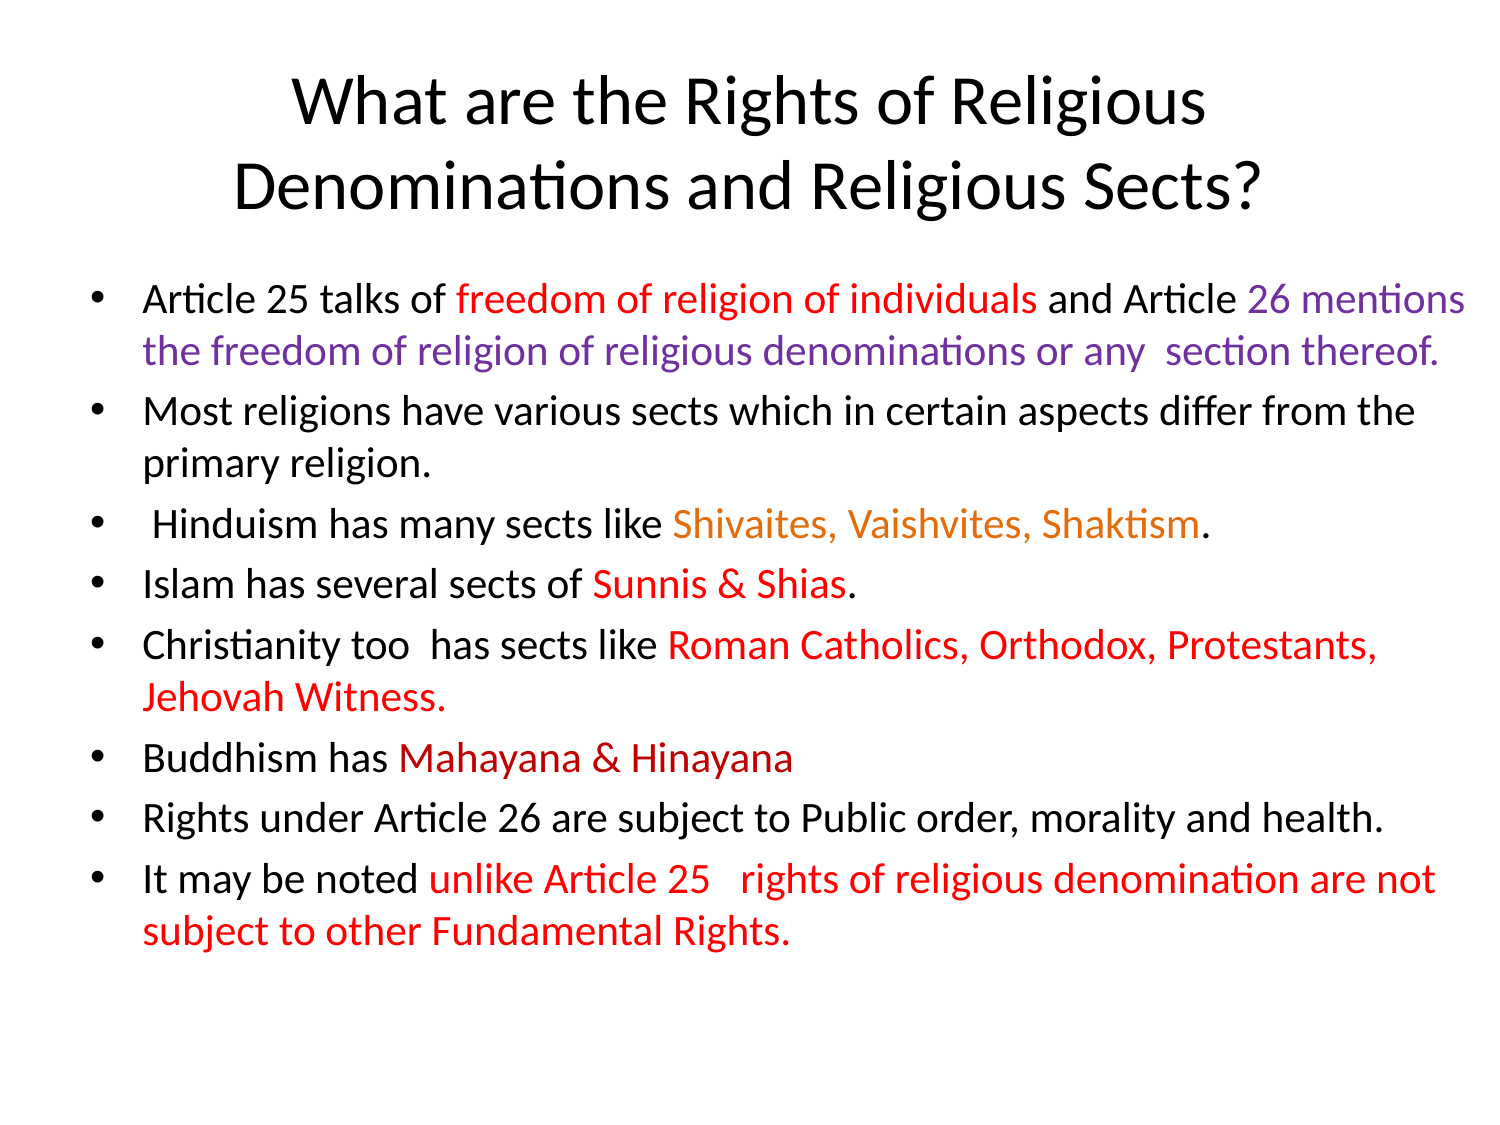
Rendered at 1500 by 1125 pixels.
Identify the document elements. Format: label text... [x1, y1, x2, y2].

title What are the Rights of Religious Denominations and Religious Sects? [75, 45, 1425, 233]
list Article 25 talks of freedom of religion of individuals and Article 26 mentions the freedom of religion of religious denominations or any section thereof. Most religions have various sects which in certain aspects differ from the primary religion. Hinduism has many sects like Shivaites, Vaishvites, Shaktism. Islam has several sects of Sunnis & Shias. Christianity too has sects like Roman Catholics, Orthodox, Protestants, Jehovah Witness. Buddhism has Mahayana & Hinayana Rights under Article 26 are subject to Public order, morality and health. It may be noted unlike Article 25 rights of religious denomination are not subject to other Fundamental Rights. [75, 262, 1483, 1005]
